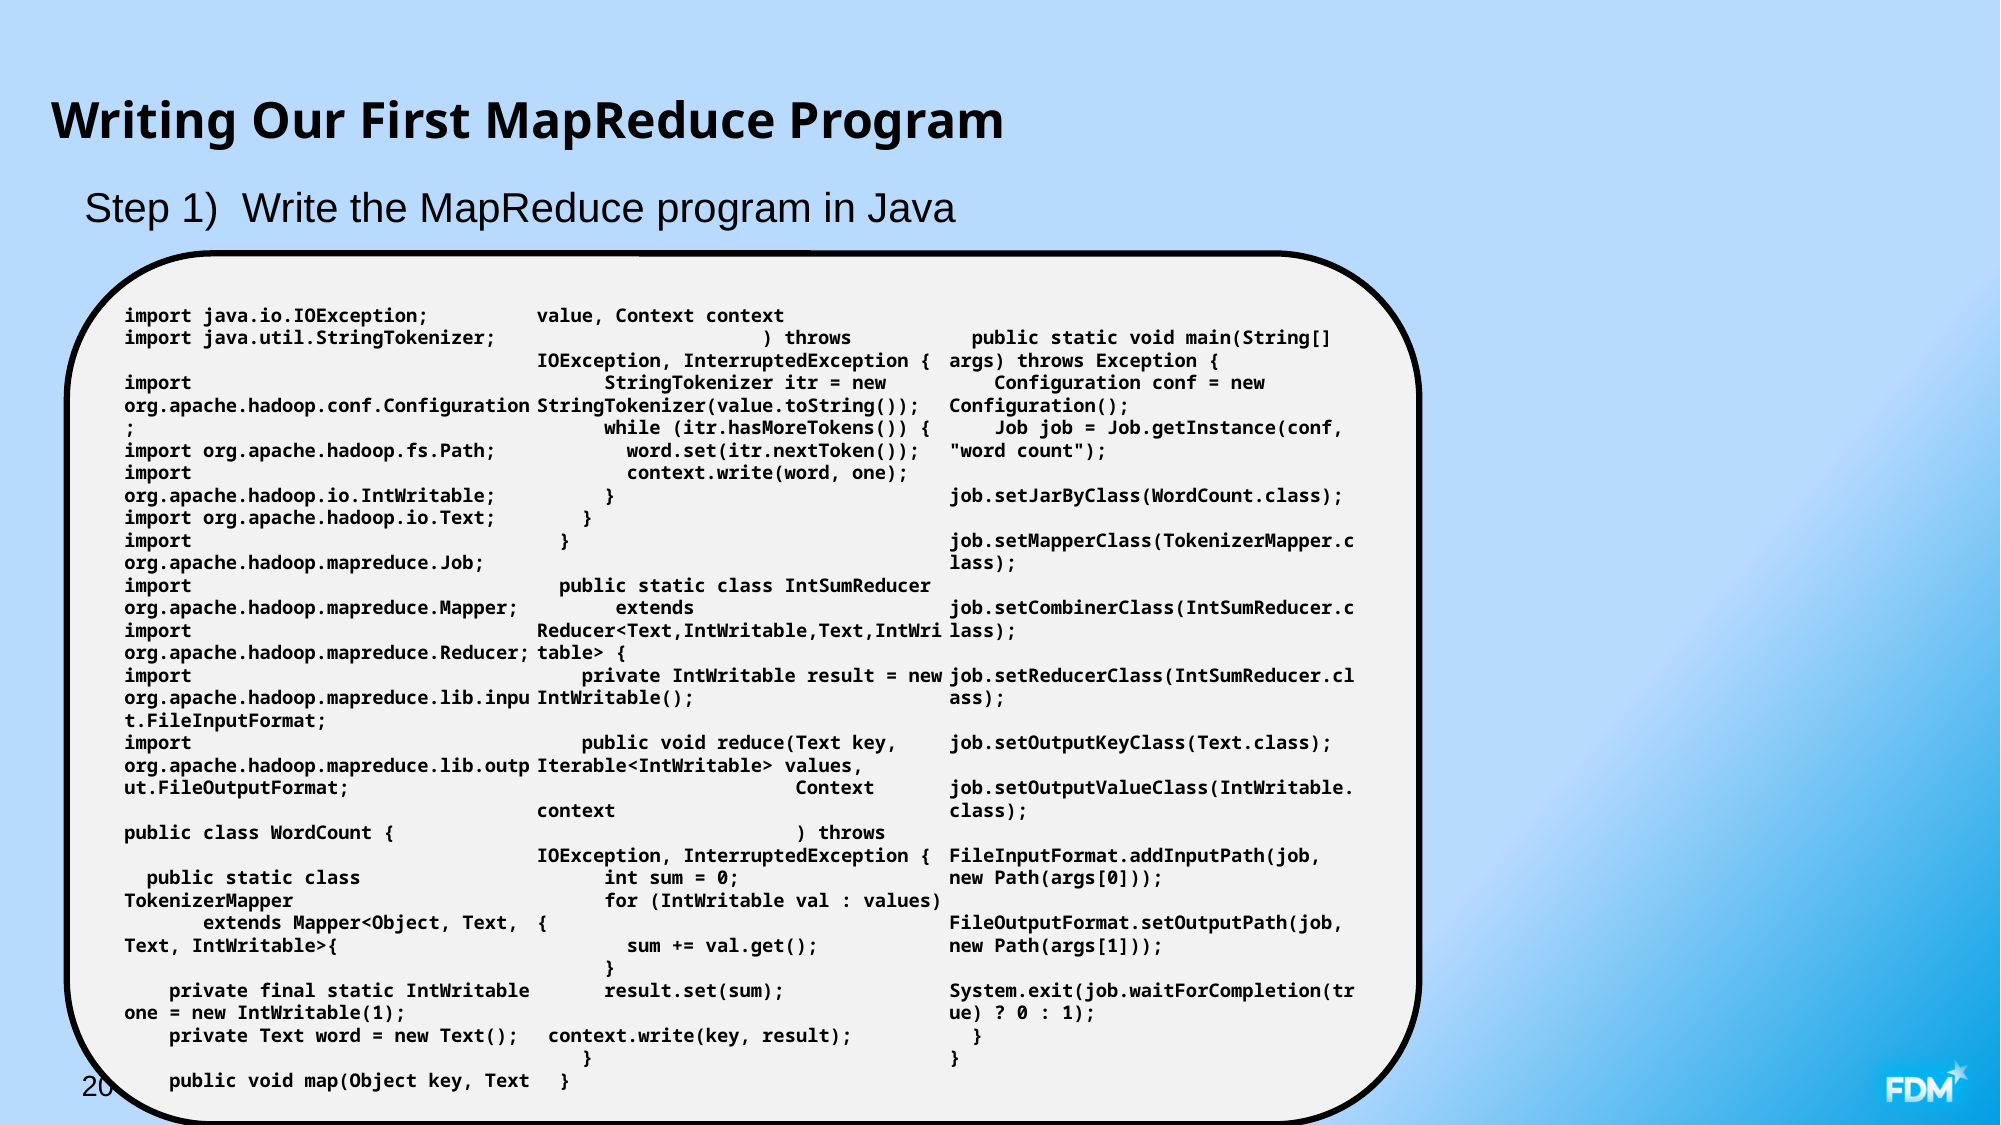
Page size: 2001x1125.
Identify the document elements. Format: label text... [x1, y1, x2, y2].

text_box Step 1) Write the MapReduce program in Java [69, 173, 972, 238]
text_box Writing Our First MapReduce Program [39, 76, 1879, 159]
text_box import java.io.IOException; import java.util.StringTokenizer; import org.apache.hadoop.conf.Configuration; import org.apache.hadoop.fs.Path; import org.apache.hadoop.io.IntWritable; import org.apache.hadoop.io.Text; import org.apache.hadoop.mapreduce.Job; import org.apache.hadoop.mapreduce.Mapper; import org.apache.hadoop.mapreduce.Reducer; import org.apache.hadoop.mapreduce.lib.input.FileInputFormat; import org.apache.hadoop.mapreduce.lib.output.FileOutputFormat; public class WordCount { public static class TokenizerMapper extends Mapper<Object, Text, Text, IntWritable>{ private final static IntWritable one = new IntWritable(1); private Text word = new Text(); public void map(Object key, Text value, Context context ) throws IOException, InterruptedException { StringTokenizer itr = new StringTokenizer(value.toString()); while (itr.hasMoreTokens()) { word.set(itr.nextToken()); context.write(word, one); } } } public static class IntSumReducer extends Reducer<Text,IntWritable,Text,IntWritable> { private IntWritable result = new IntWritable(); public void reduce(Text key, Iterable<IntWritable> values, Context context ) throws IOException, InterruptedException { int sum = 0; for (IntWritable val : values) { sum += val.get(); } result.set(sum); context.write(key, result); } } public static void main(String[] args) throws Exception { Configuration conf = new Configuration(); Job job = Job.getInstance(conf, "word count"); job.setJarByClass(WordCount.class); job.setMapperClass(TokenizerMapper.class); job.setCombinerClass(IntSumReducer.class); job.setReducerClass(IntSumReducer.class); job.setOutputKeyClass(Text.class); job.setOutputValueClass(IntWritable.class); FileInputFormat.addInputPath(job, new Path(args[0])); FileOutputFormat.setOutputPath(job, new Path(args[1])); System.exit(job.waitForCompletion(true) ? 0 : 1); } } [66, 253, 1420, 1125]
slide_number 20 [66, 1060, 147, 1110]
picture [1858, 1029, 2000, 1125]
